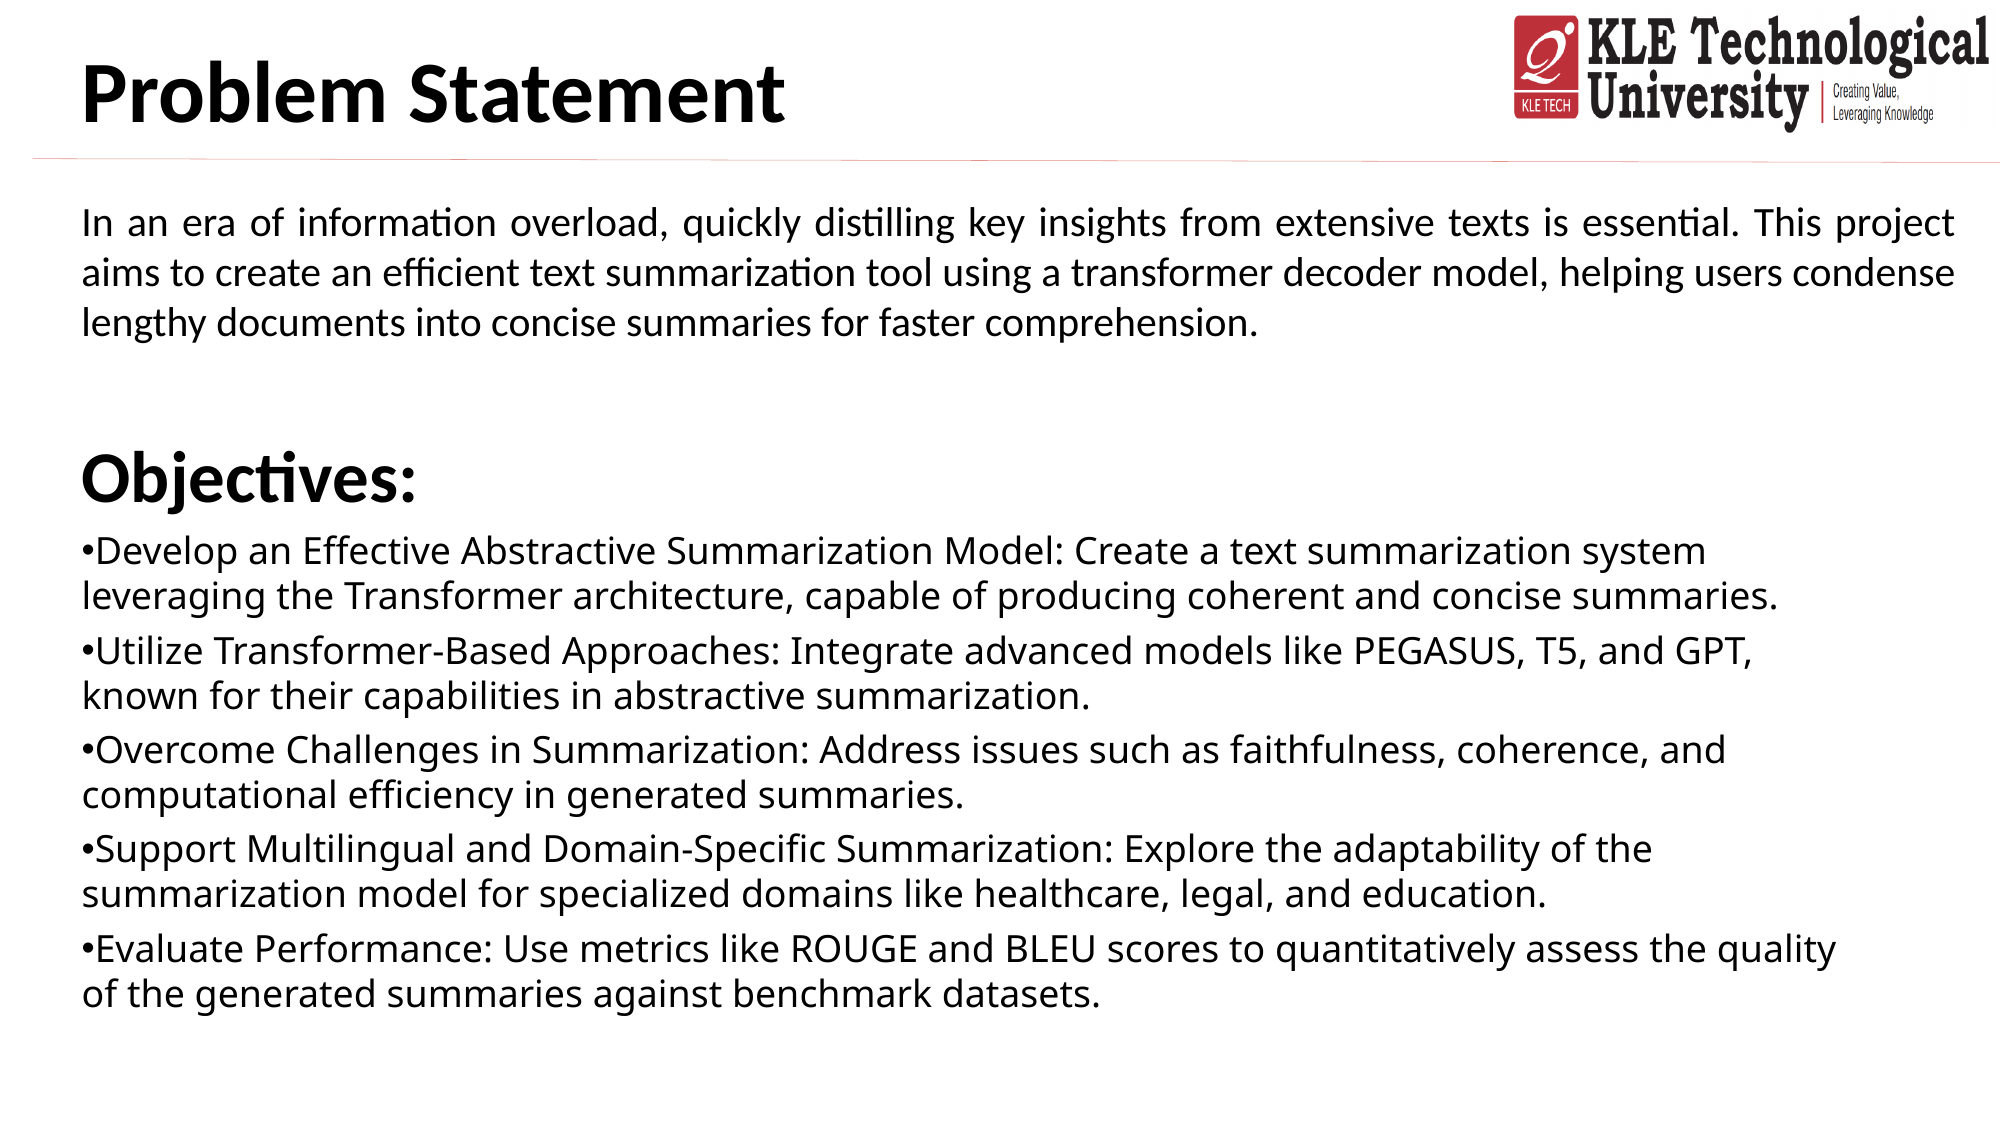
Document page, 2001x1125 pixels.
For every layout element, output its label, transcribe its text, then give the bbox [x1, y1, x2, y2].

text_box In an era of information overload, quickly distilling key insights from extensive texts is essential. This project aims to create an efficient text summarization tool using a transformer decoder model, helping users condense lengthy documents into concise summaries for faster comprehension. [66, 187, 1972, 353]
list Objectives: Develop an Effective Abstractive Summarization Model: Create a text summarization system leveraging the Transformer architecture, capable of producing coherent and concise summaries. Utilize Transformer-Based Approaches: Integrate advanced models like PEGASUS, T5, and GPT, known for their capabilities in abstractive summarization. Overcome Challenges in Summarization: Address issues such as faithfulness, coherence, and computational efficiency in generated summaries. Support Multilingual and Domain-Specific Summarization: Explore the adaptability of the summarization model for specialized domains like healthcare, legal, and education. Evaluate Performance: Use metrics like ROUGE and BLEU scores to quantitatively assess the quality of the generated summaries against benchmark datasets. [66, 431, 1867, 1101]
text_box [0, 0, 1800, 188]
picture [1511, 7, 1994, 134]
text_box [32, 158, 2000, 163]
